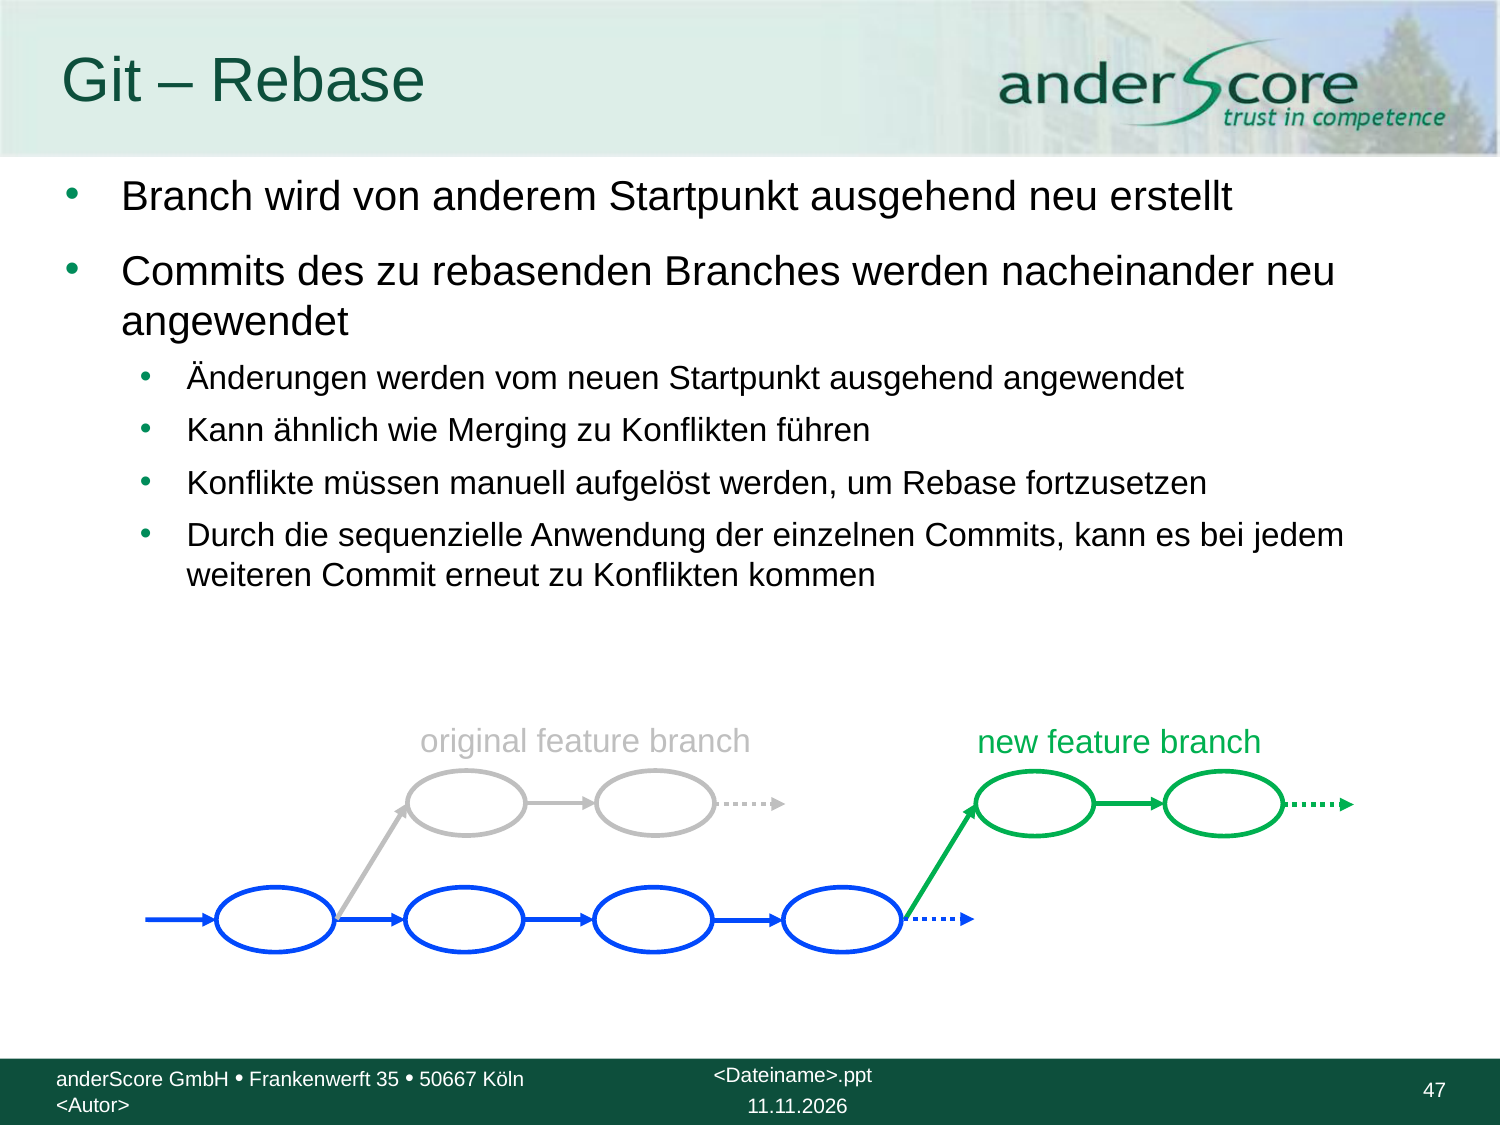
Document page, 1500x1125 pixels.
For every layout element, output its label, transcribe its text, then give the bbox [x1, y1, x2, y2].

text_box [783, 887, 901, 953]
text_box [1164, 771, 1283, 837]
text_box new feature branch [962, 713, 1399, 768]
text_box [975, 771, 1094, 837]
text_box [596, 770, 715, 836]
picture [0, 0, 1500, 157]
text_box [594, 887, 713, 953]
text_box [904, 803, 976, 920]
list Branch wird von anderem Startpunkt ausgehend neu erstellt Commits des zu rebasenden Branches werden nacheinander neu angewendet Änderungen werden vom neuen Startpunkt ausgehend angewendet Kann ähnlich wie Merging zu Konflikten führen Konflikte müssen manuell aufgelöst werden, um Rebase fortzusetzen Durch die sequenzielle Anwendung der einzelnen Commits, kann es bei jedem weiteren Commit erneut zu Konflikten kommen [49, 160, 1447, 1024]
text_box [216, 887, 333, 953]
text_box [336, 802, 408, 920]
text_box [407, 770, 526, 836]
title Git – Rebase [46, 23, 975, 140]
text_box [407, 887, 524, 953]
text_box original feature branch [405, 711, 821, 766]
